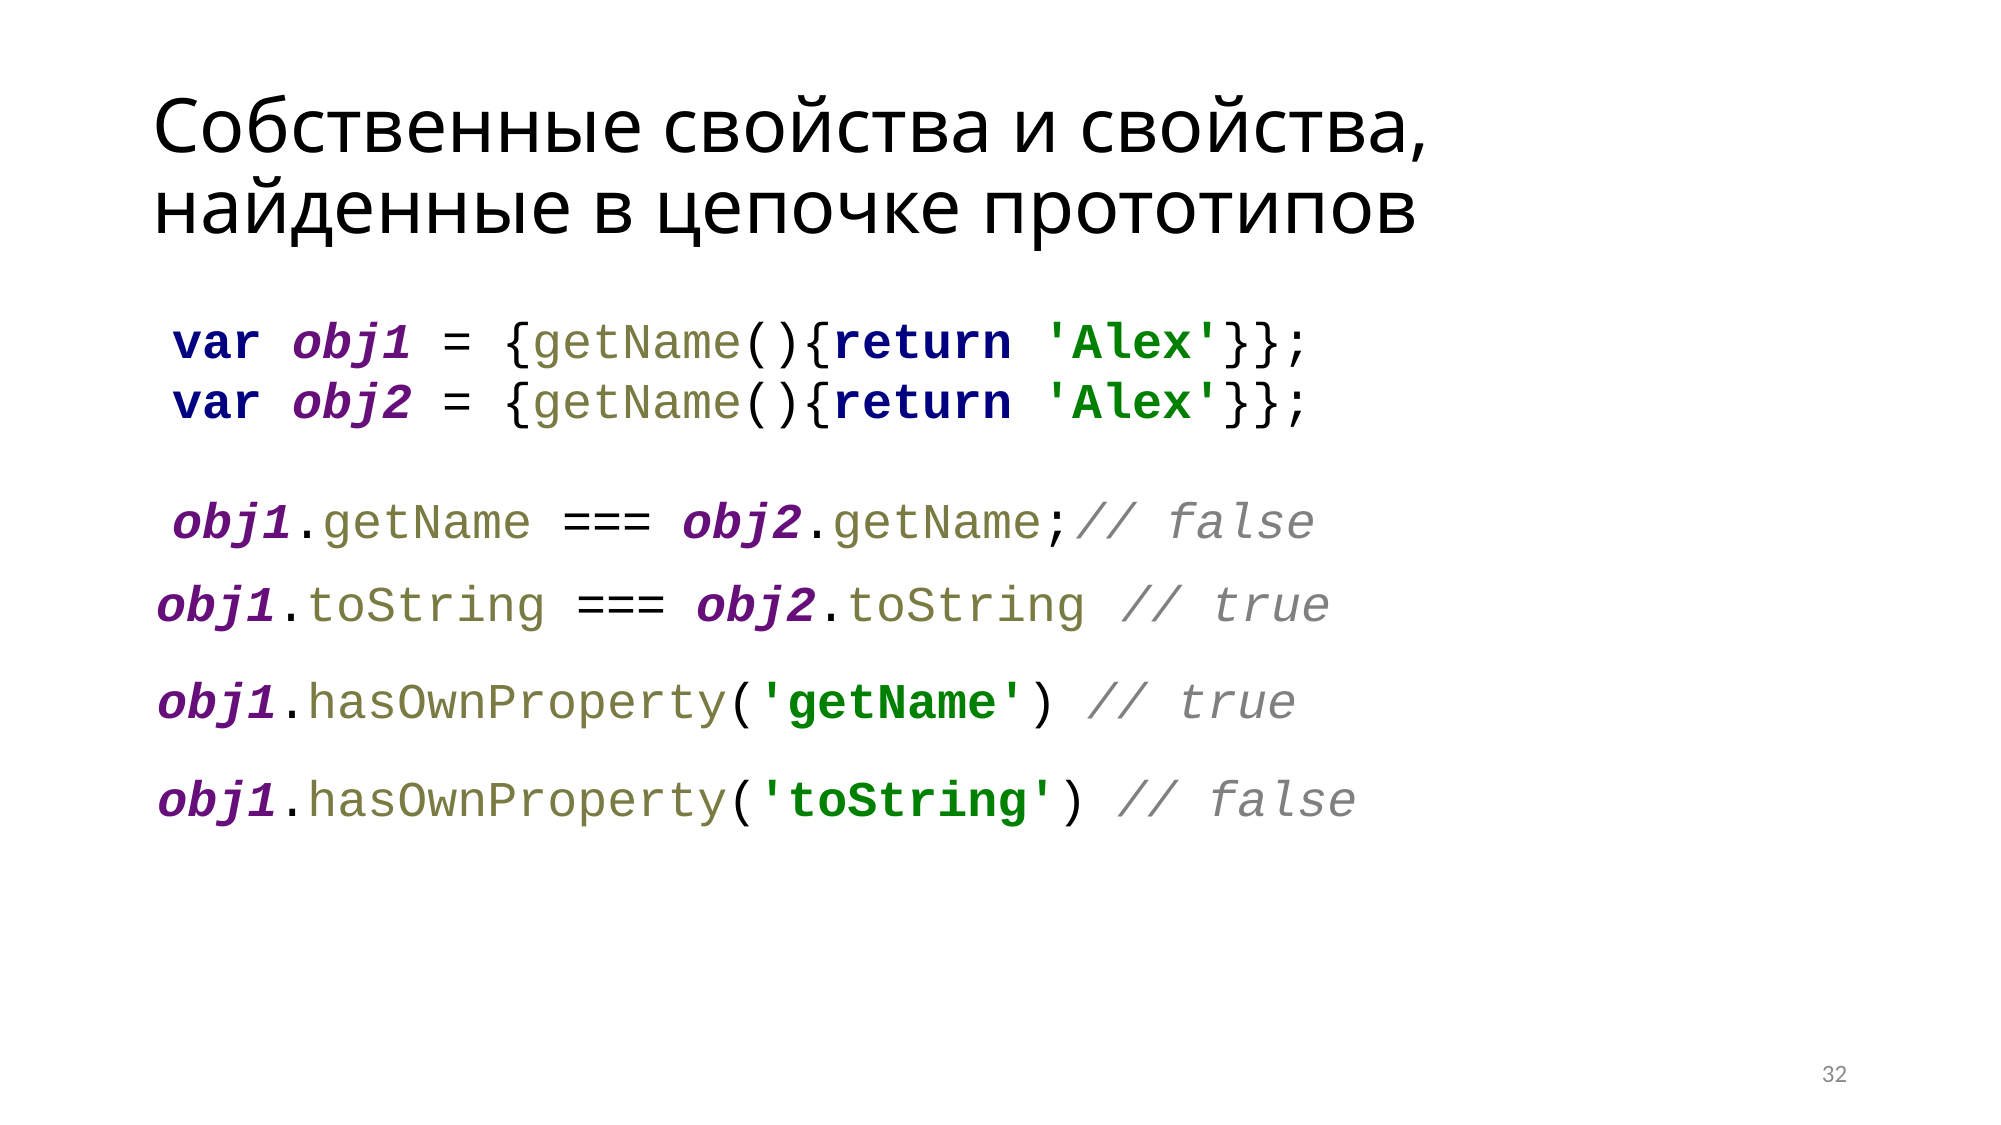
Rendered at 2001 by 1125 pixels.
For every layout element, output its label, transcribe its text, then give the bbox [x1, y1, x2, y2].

text_box // false [1061, 481, 1331, 556]
title Собственные свойства и свойства, найденные в цепочке прототипов [137, 59, 1863, 278]
text_box // true [1105, 563, 1347, 639]
slide_number 32 [1412, 1042, 1863, 1103]
text_box obj1.hasOwnProperty('toString') // false [142, 759, 1373, 835]
text_box var obj1 = {getName(){return 'Alex'}}; var obj2 = {getName(){return 'Alex'}}; obj1.getName === obj2.getName; [157, 300, 1328, 556]
text_box obj1.hasOwnProperty('getName') // true [142, 661, 1313, 737]
text_box obj1.toString === obj2.toString [141, 563, 1102, 639]
